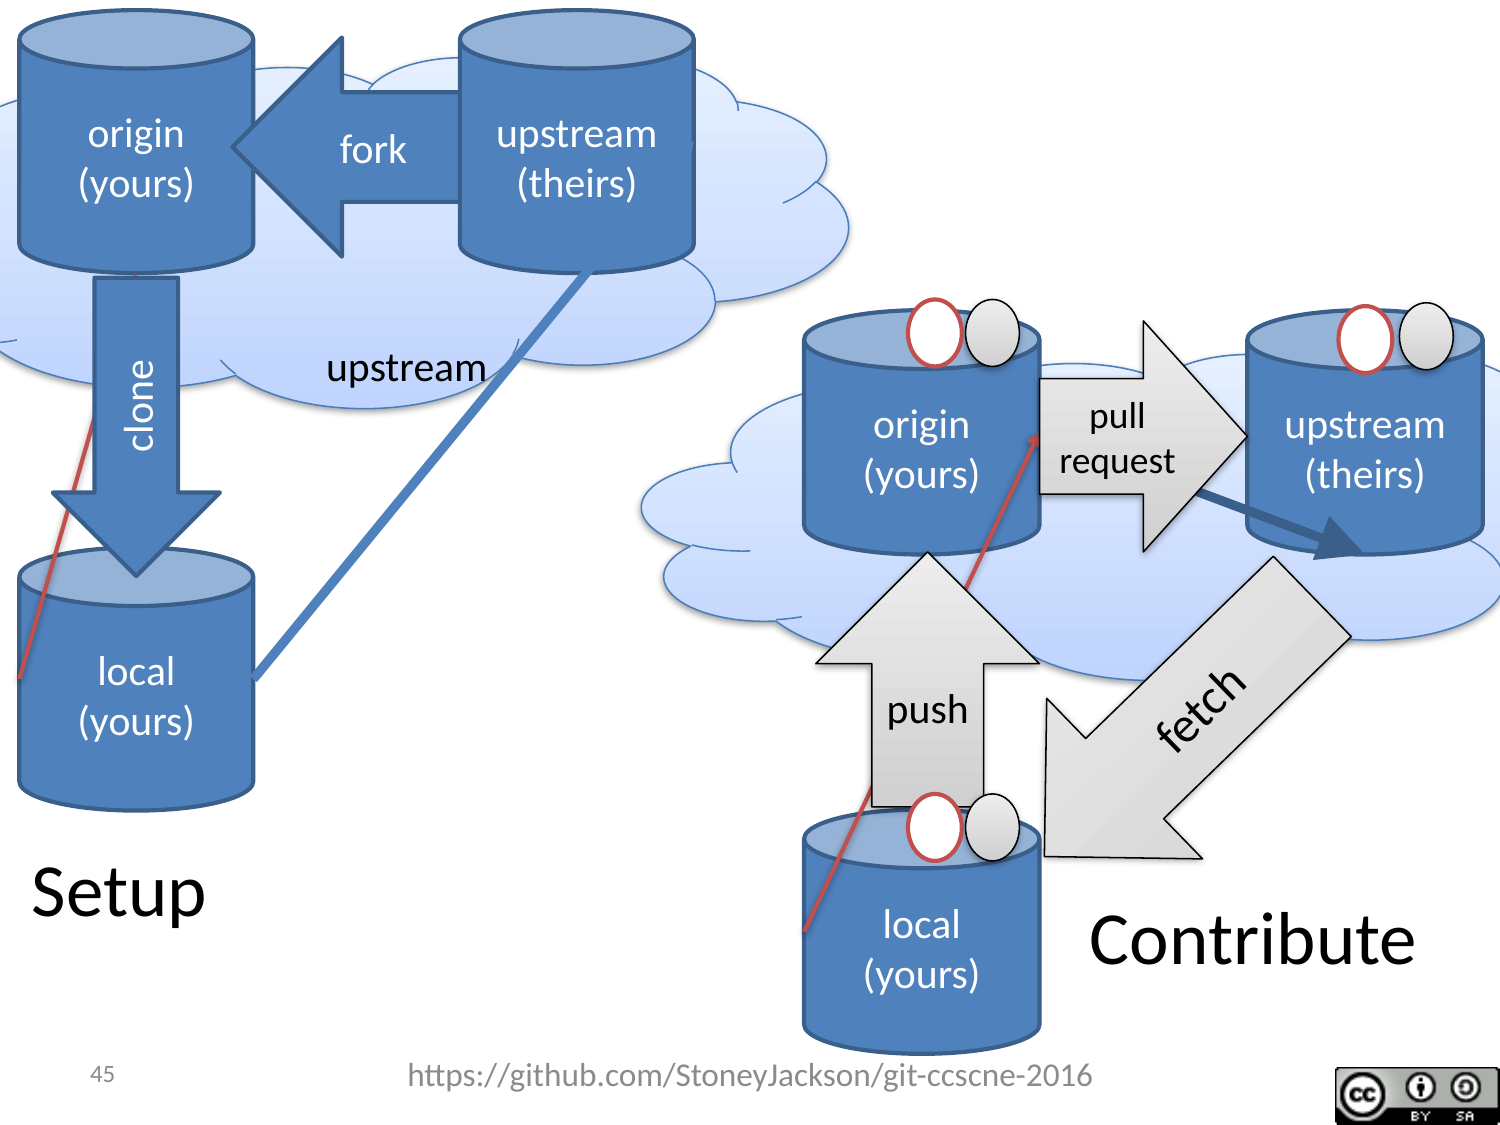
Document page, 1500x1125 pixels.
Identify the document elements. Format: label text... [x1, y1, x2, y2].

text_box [0, 9, 849, 811]
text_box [641, 299, 1500, 1055]
text_box Setup [17, 834, 448, 939]
footer https://github.com/StoneyJackson/git-ccscne-2016 [346, 1042, 1155, 1103]
picture [1335, 1067, 1500, 1125]
slide_number 45 [75, 1042, 346, 1103]
